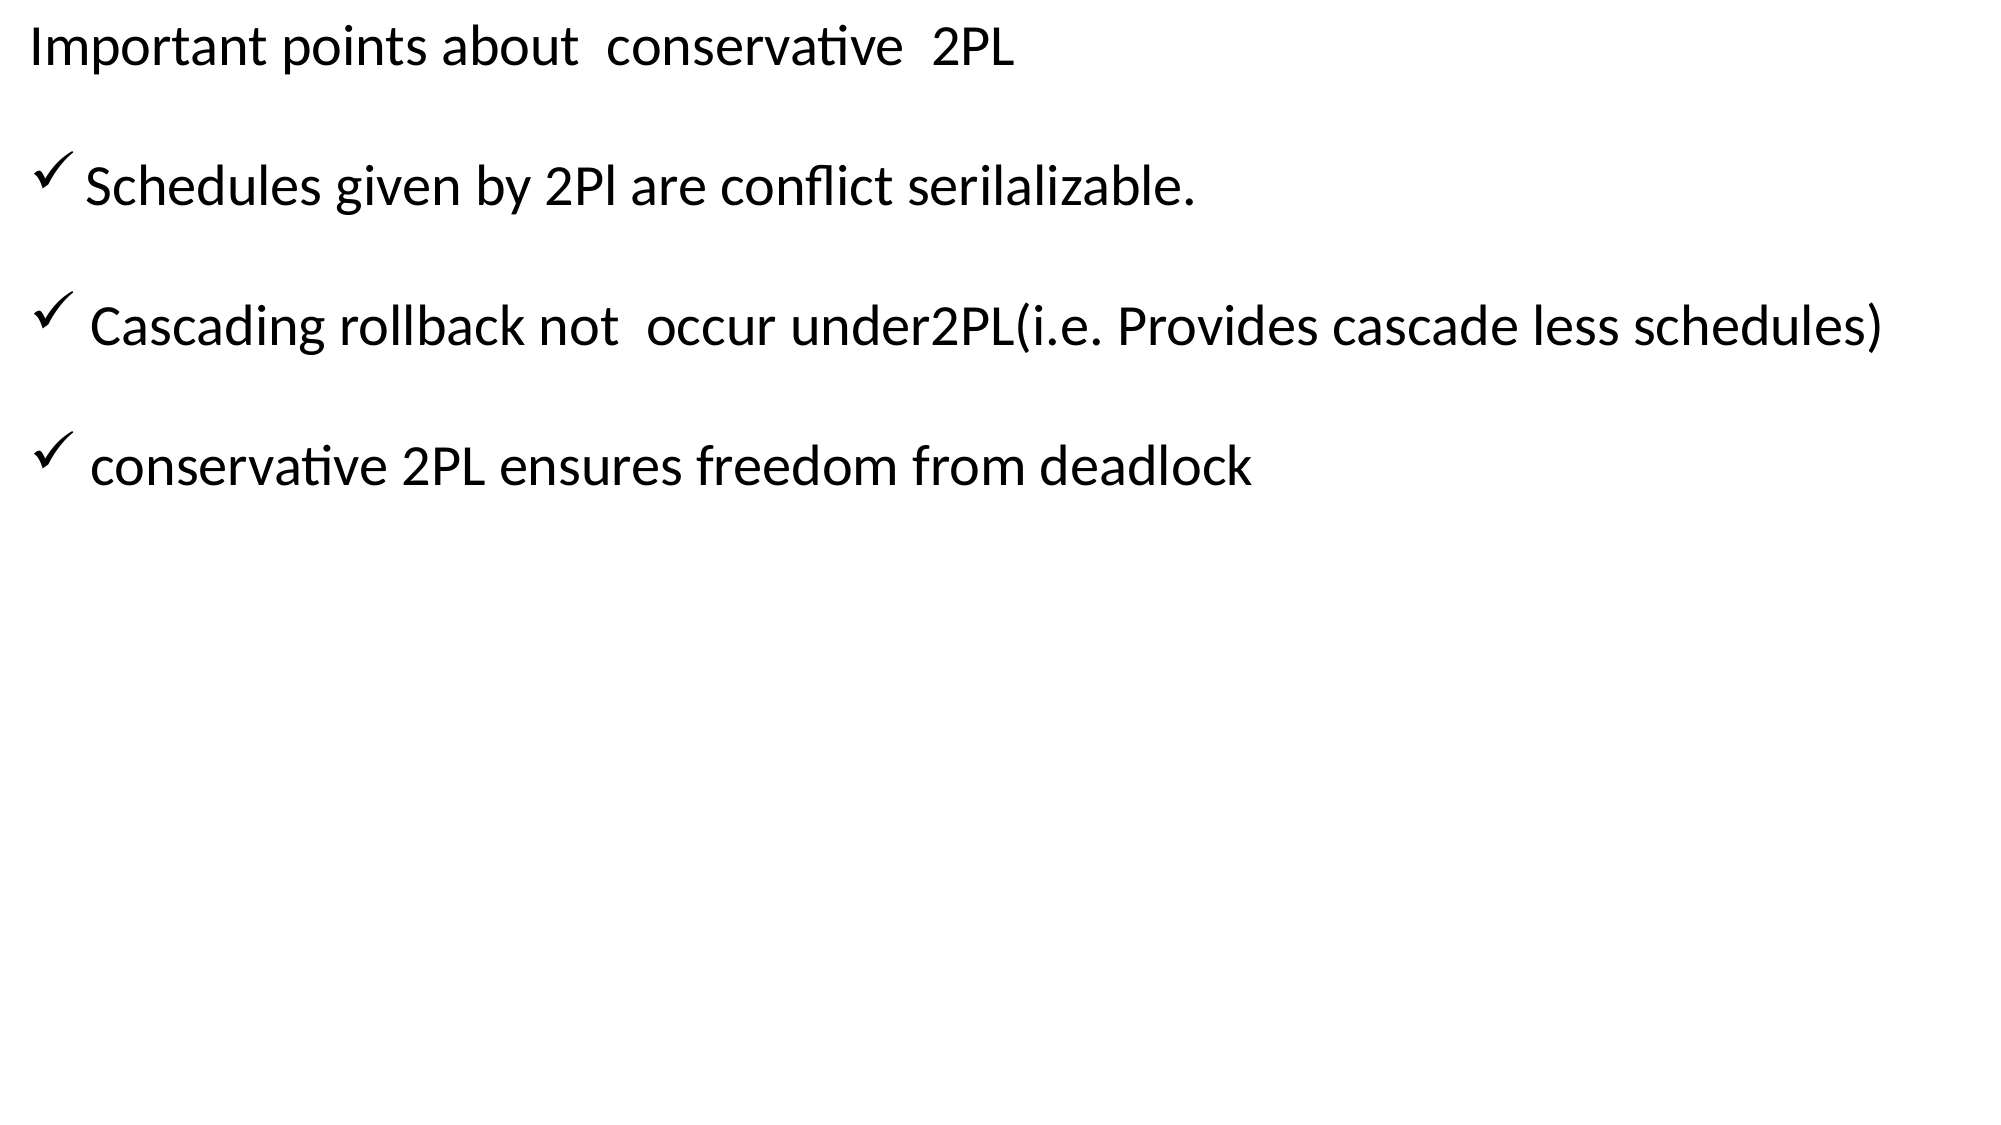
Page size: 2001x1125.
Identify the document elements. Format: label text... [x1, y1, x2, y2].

text_box Important points about conservative 2PL Schedules given by 2Pl are conflict serilalizable. Cascading rollback not occur under2PL(i.e. Provides cascade less schedules) conservative 2PL ensures freedom from deadlock [14, 0, 2000, 505]
